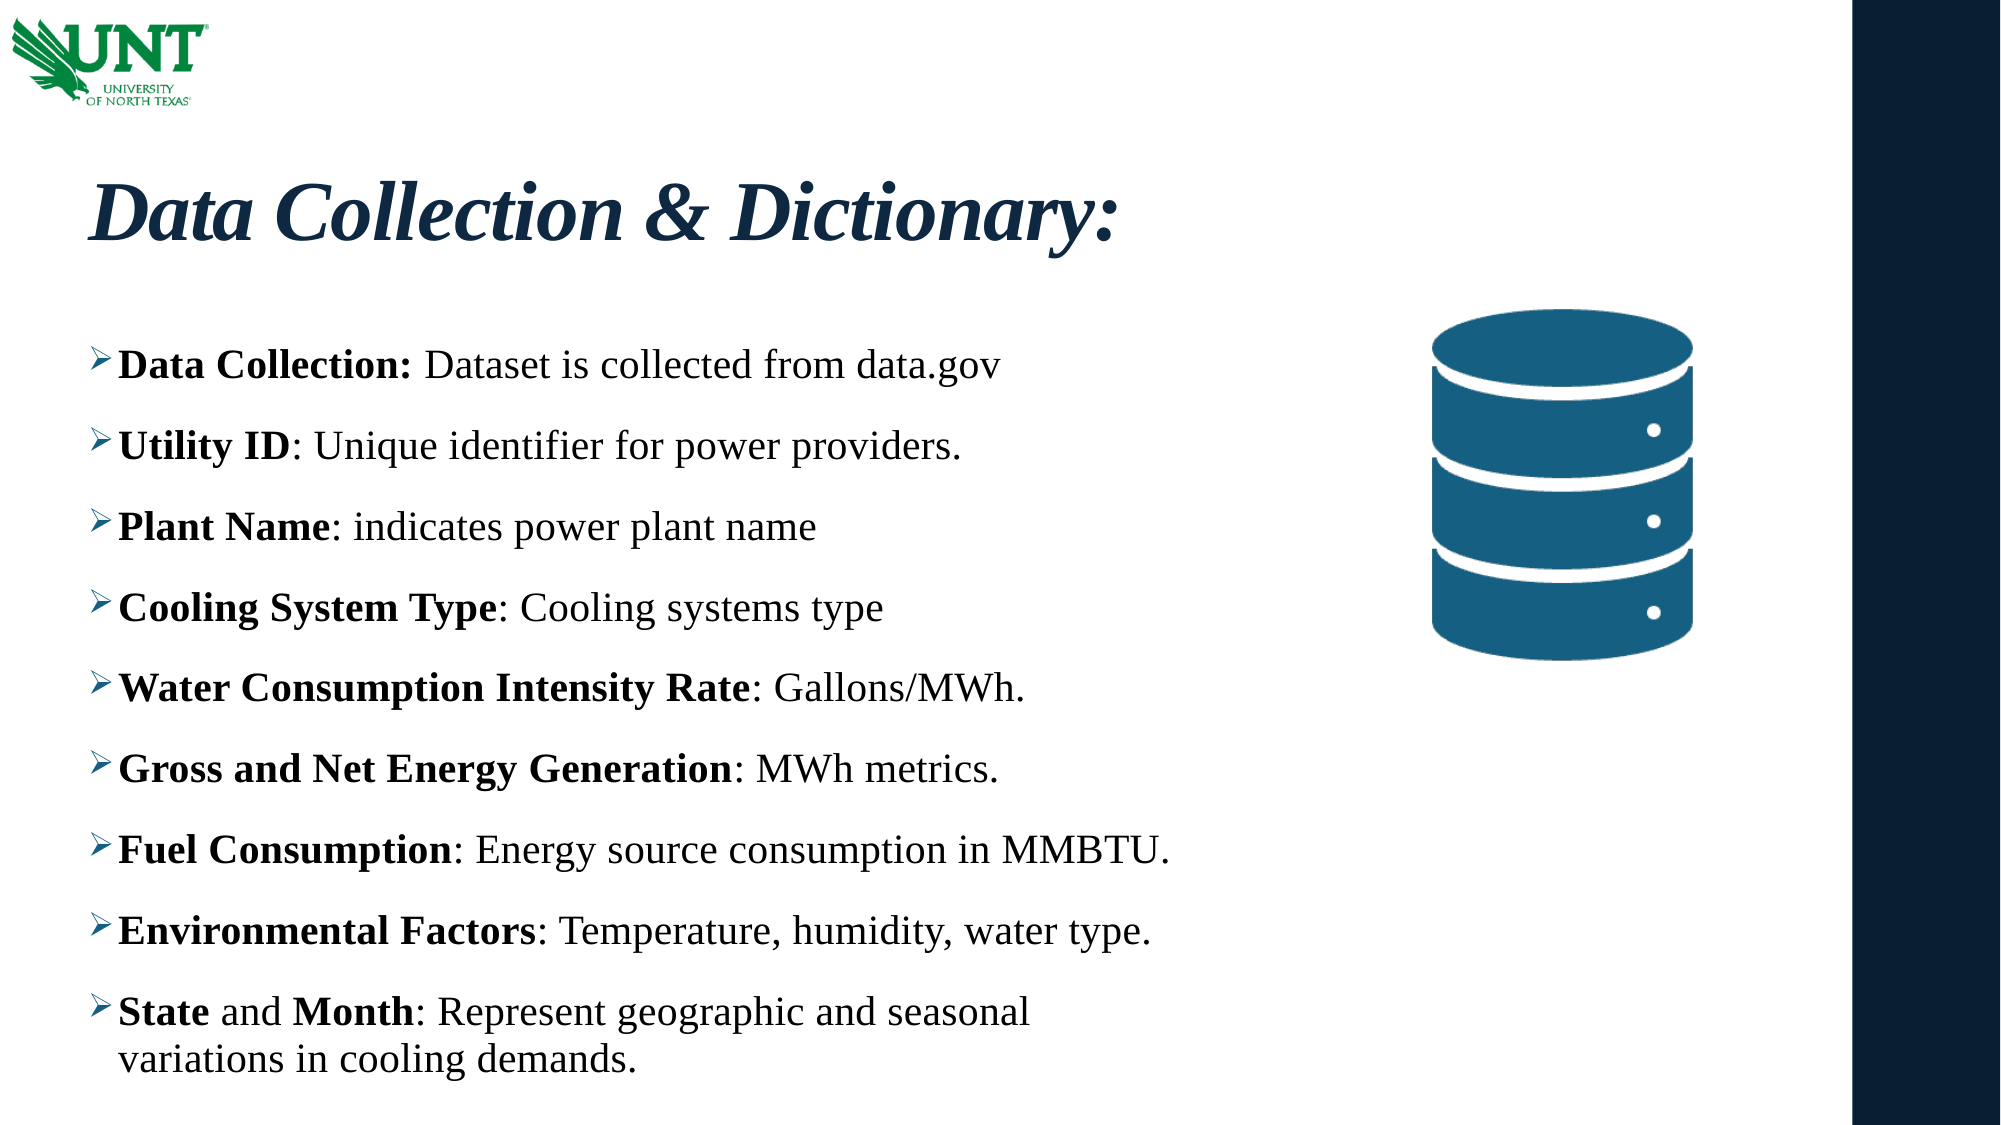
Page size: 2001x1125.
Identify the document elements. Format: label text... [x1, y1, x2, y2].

title Data Collection & Dictionary: [73, 136, 1155, 267]
picture [11, 16, 209, 106]
list Data Collection: Dataset is collected from data.gov Utility ID: Unique identifier for power providers. Plant Name: indicates power plant name Cooling System Type: Cooling systems type Water Consumption Intensity Rate: Gallons/MWh. Gross and Net Energy Generation: MWh metrics. Fuel Consumption: Energy source consumption in MMBTU. Environmental Factors: Temperature, humidity, water type. State and Month: Represent geographic and seasonal variations in cooling demands. [73, 333, 1218, 1105]
picture [1343, 265, 1782, 704]
